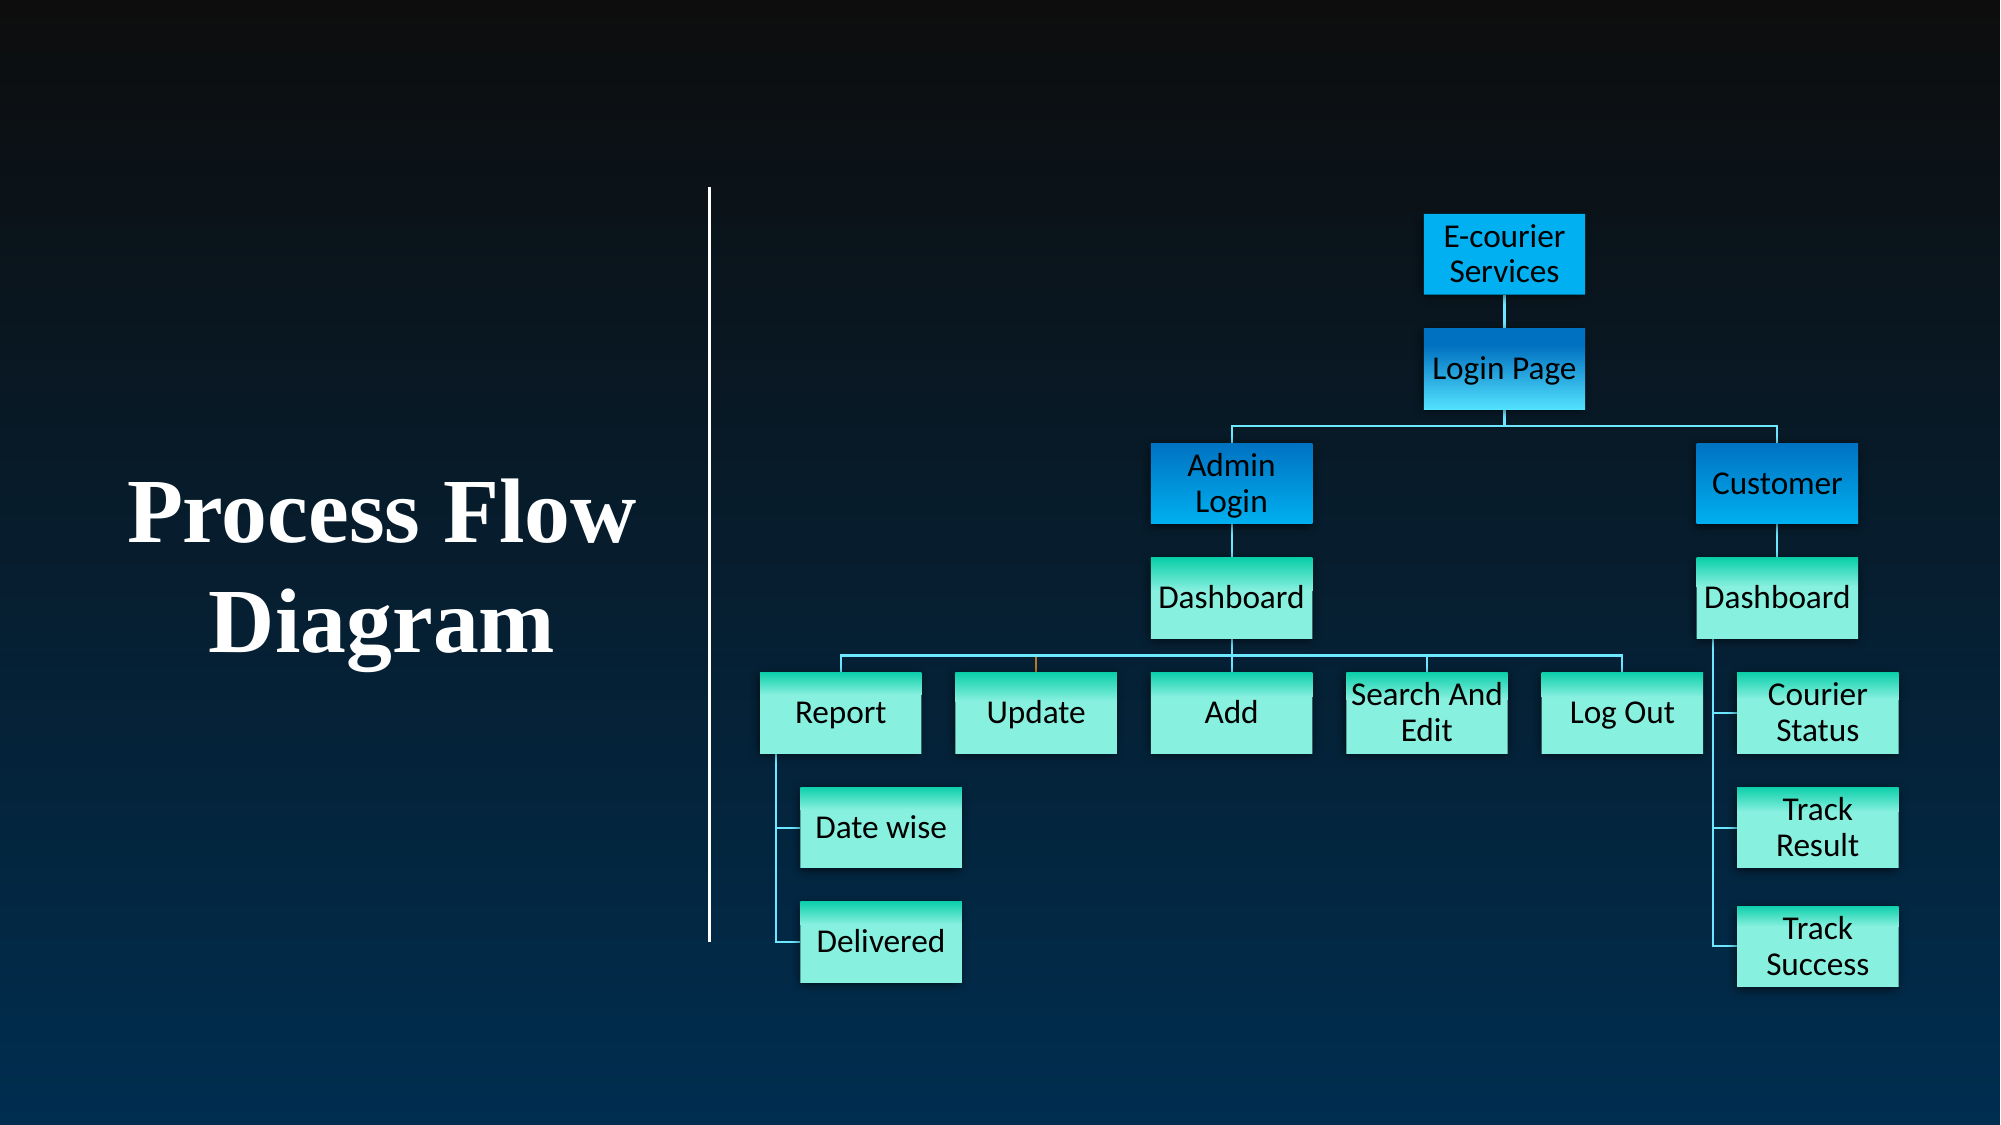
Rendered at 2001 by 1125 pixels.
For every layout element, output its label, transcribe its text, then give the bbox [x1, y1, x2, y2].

text_box Process Flow Diagram [104, 443, 660, 679]
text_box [759, 187, 1899, 1009]
